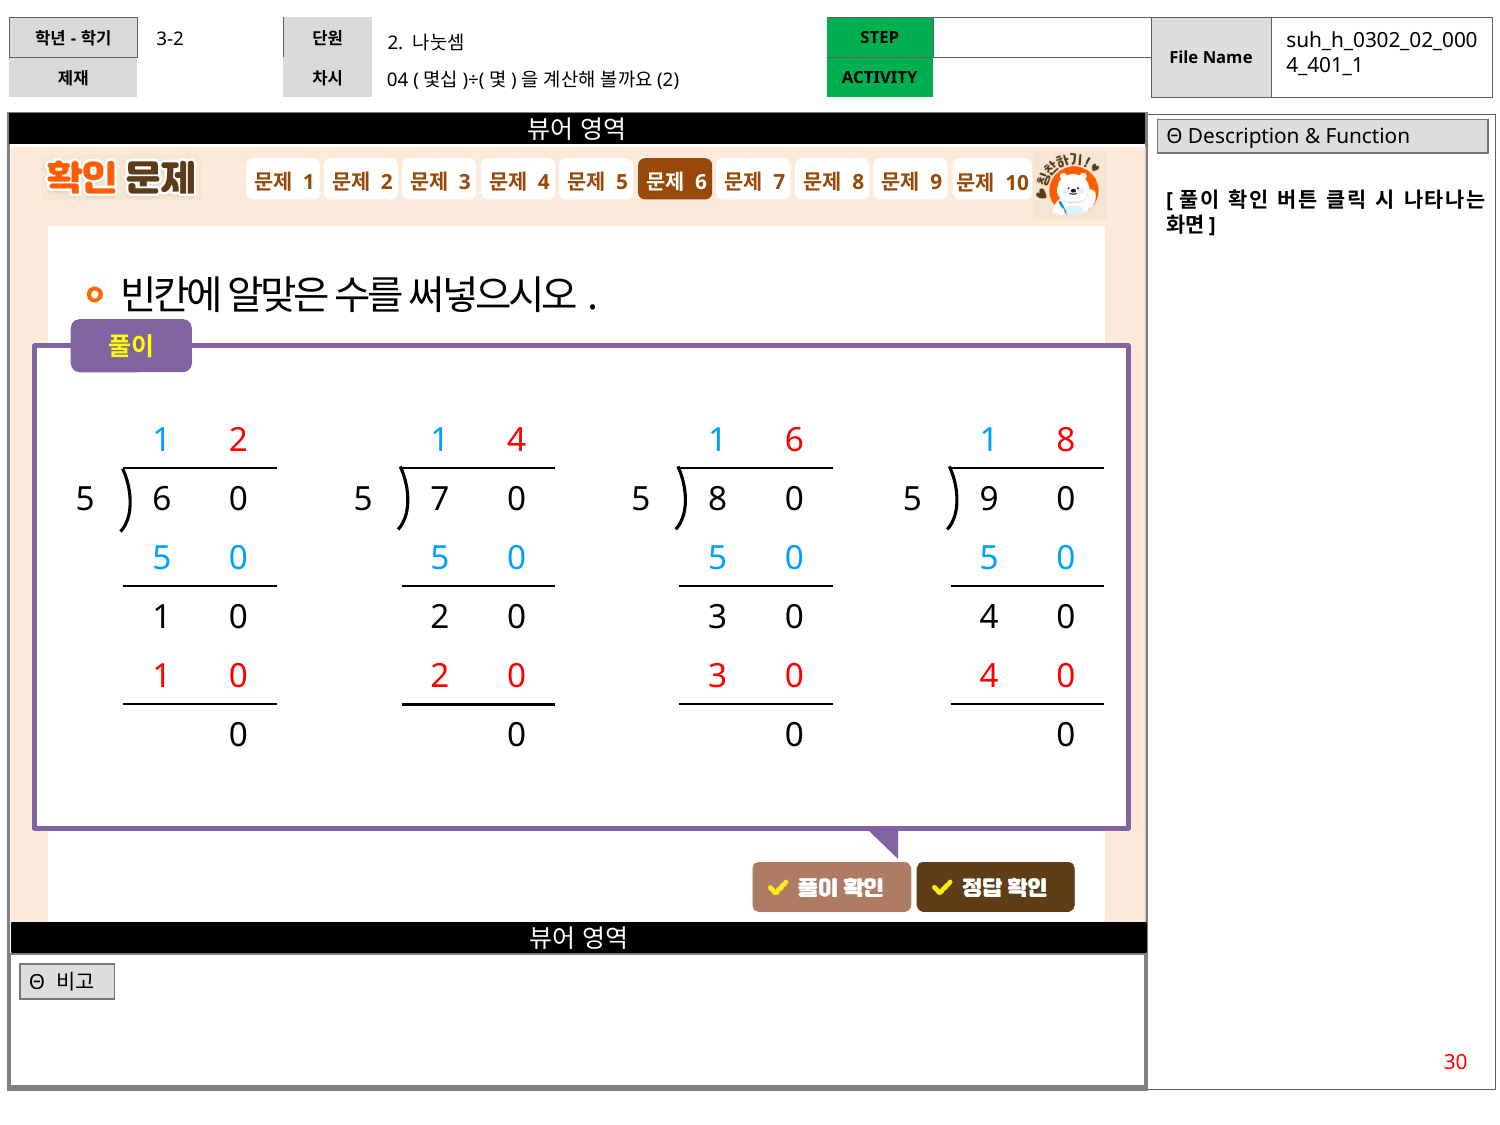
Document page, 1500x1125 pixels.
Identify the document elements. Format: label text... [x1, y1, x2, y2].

text_box 빈칸에 알맞은 수를 써넣으시오. [105, 263, 1109, 317]
table_header Θ Description & Function [1158, 120, 1487, 152]
picture [41, 154, 201, 200]
text_box 2. 나눗셈 [372, 23, 828, 48]
text_box 04 (몇십)÷(몇)을 계산해 볼까요(2) [372, 60, 821, 96]
picture [84, 283, 104, 305]
text_box suh_h_0302_02_0004_401_1 [1271, 18, 1500, 84]
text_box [34, 318, 1129, 860]
text_box [풀이 확인 버튼 클릭 시 나타나는 화면] [1151, 179, 1500, 344]
picture [915, 860, 1078, 913]
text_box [239, 148, 1052, 200]
text_box 3-2 [141, 18, 284, 55]
picture [1033, 151, 1107, 220]
picture [749, 860, 912, 914]
